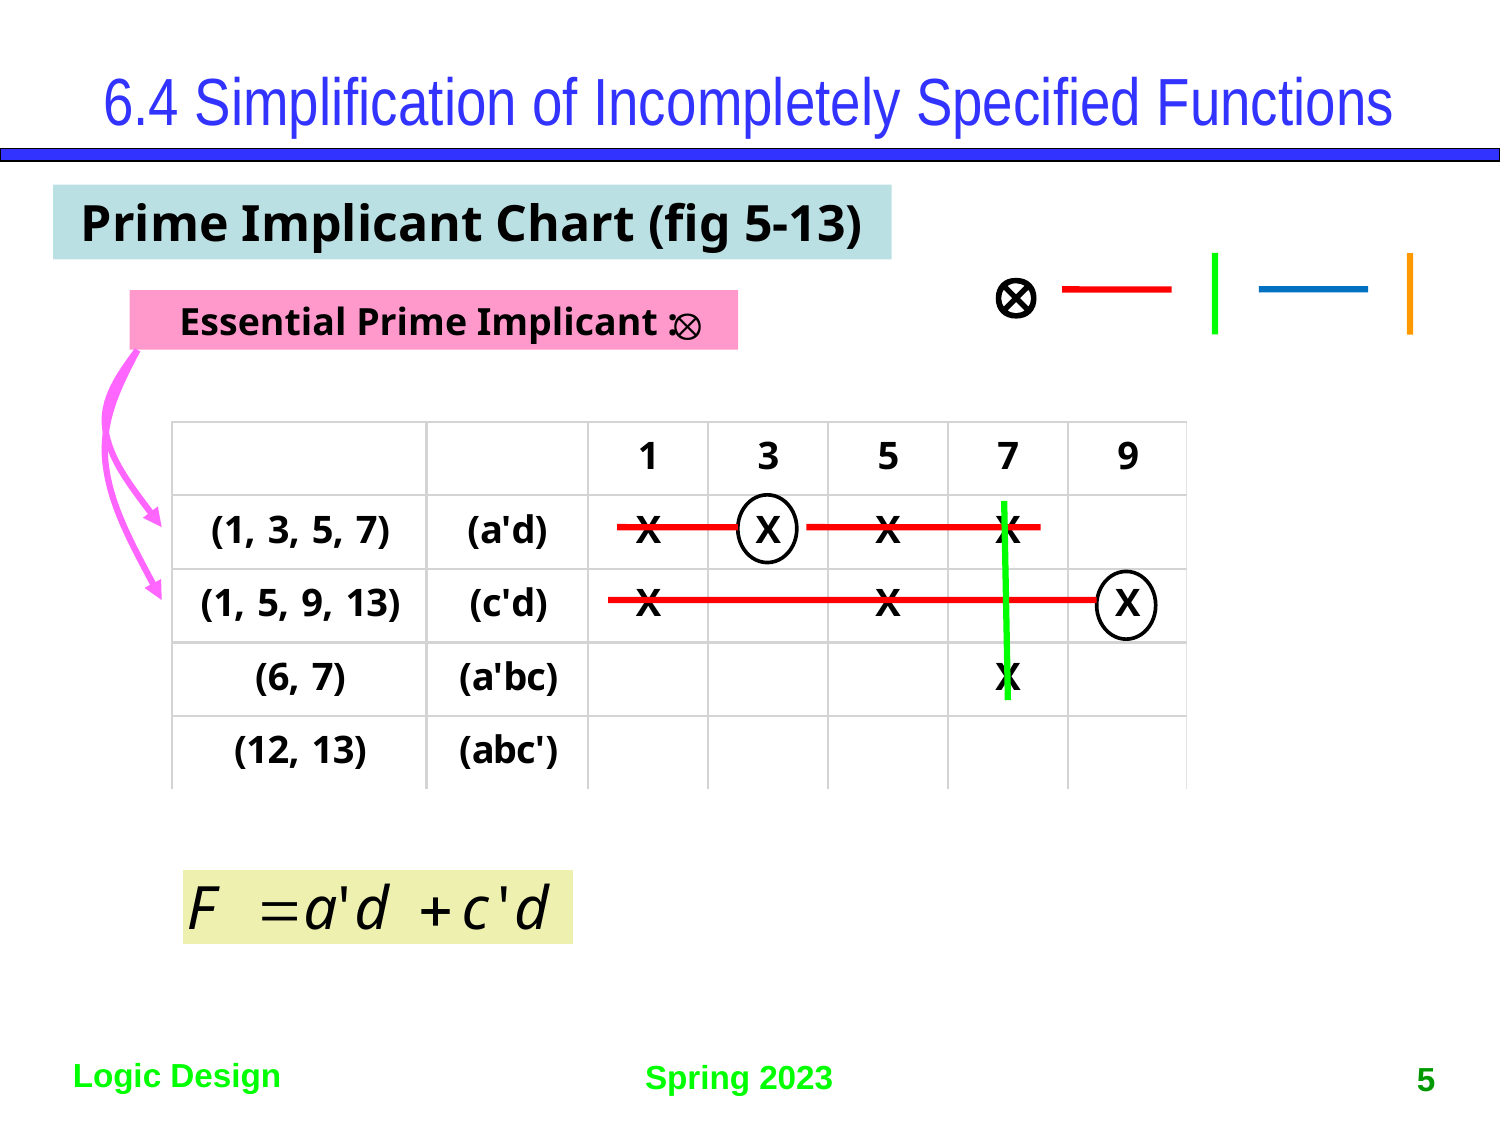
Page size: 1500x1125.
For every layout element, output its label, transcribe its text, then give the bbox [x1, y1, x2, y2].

text_box [140, 368, 162, 528]
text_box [974, 243, 1411, 335]
text_box Ä [669, 294, 706, 350]
text_box [104, 349, 162, 601]
text_box Essential Prime Implicant : [129, 290, 739, 350]
title 6.4 Simplification of Incompletely Specified Functions [75, 57, 1425, 140]
slide_number 5 [1369, 1034, 1483, 1107]
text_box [182, 869, 574, 945]
text_box Prime Implicant Chart (fig 5-13) [53, 184, 892, 260]
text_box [170, 420, 1189, 792]
text_box [104, 353, 135, 430]
